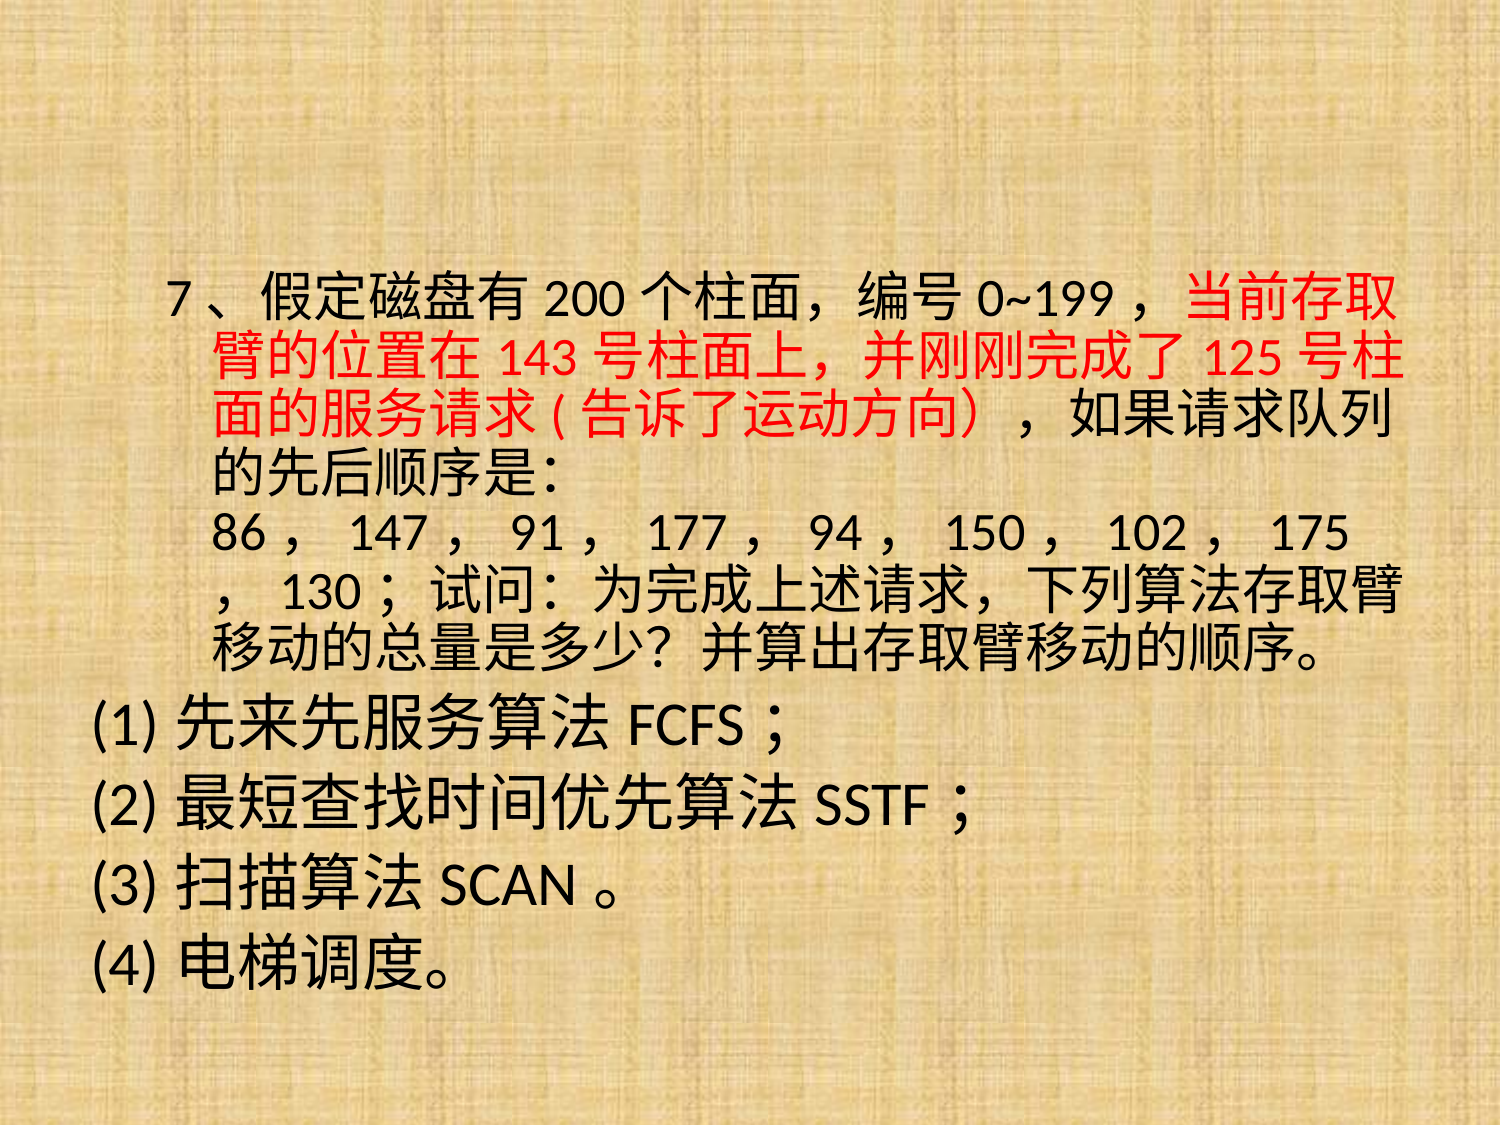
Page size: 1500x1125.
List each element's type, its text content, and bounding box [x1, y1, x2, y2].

picture [0, 0, 1500, 1125]
list 7、假定磁盘有200个柱面，编号0~199，当前存取臂的位置在143号柱面上，并刚刚完成了125号柱面的服务请求(告诉了运动方向），如果请求队列的先后顺序是：86，147，91，177，94，150，102，175，130；试问：为完成上述请求，下列算法存取臂移动的总量是多少？并算出存取臂移动的顺序。 (1)先来先服务算法FCFS； (2)最短查找时间优先算法SSTF； (3)扫描算法SCAN。 (4)电梯调度。 [75, 262, 1425, 1005]
